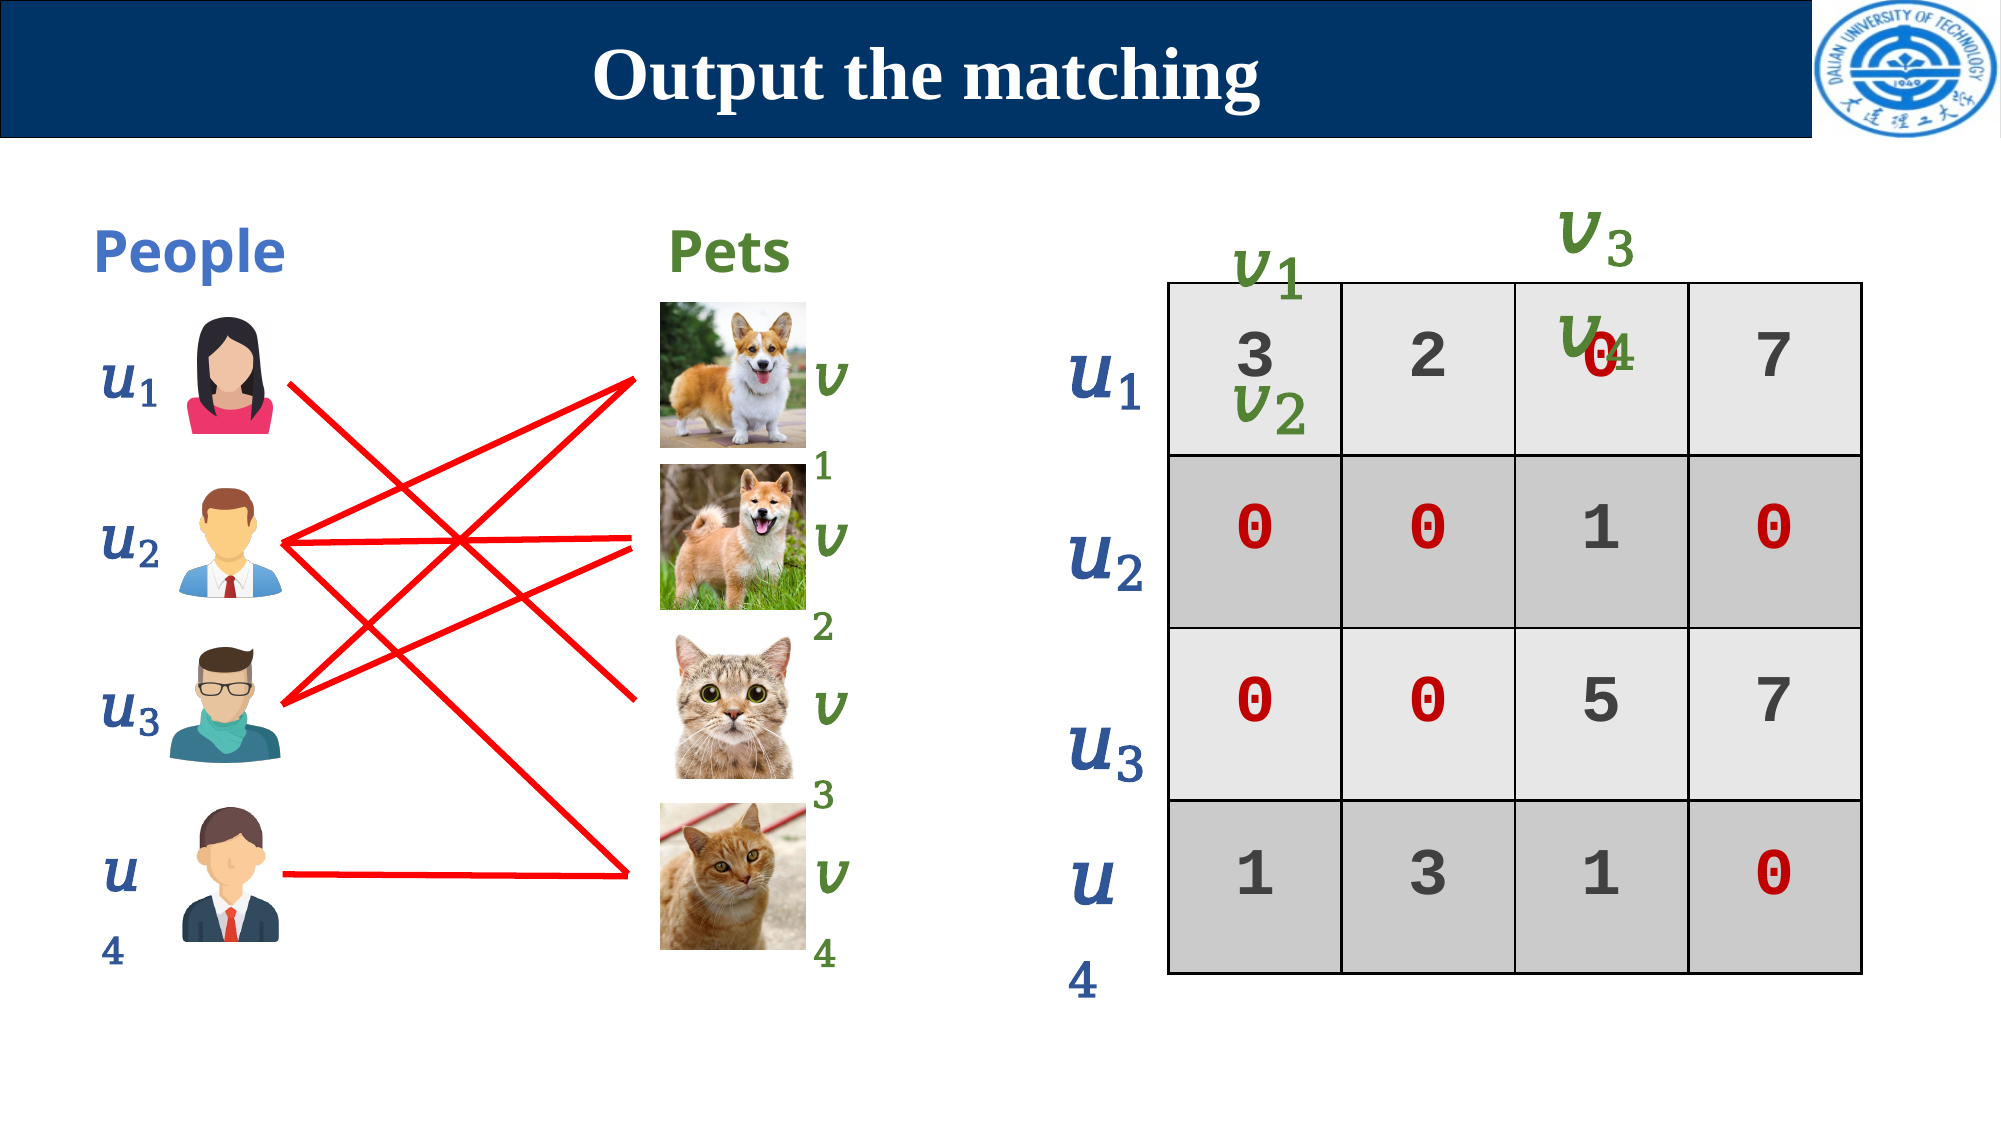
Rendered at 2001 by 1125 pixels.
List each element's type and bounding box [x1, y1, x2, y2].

picture [659, 803, 807, 951]
table_cell [1690, 802, 1860, 972]
text_box [1059, 312, 1147, 791]
table_cell [1690, 629, 1860, 799]
table_cell [1690, 457, 1860, 627]
text_box [92, 492, 163, 574]
table_cell [1343, 802, 1514, 972]
table_header [1690, 284, 1860, 454]
table_cell [1343, 457, 1514, 627]
picture [659, 464, 806, 610]
text_box [1066, 829, 1145, 1007]
text_box [1546, 169, 1809, 379]
table_header [1516, 284, 1687, 454]
picture [659, 302, 806, 448]
table_cell [1516, 457, 1687, 627]
table_header [1470, 284, 1514, 454]
table_cell [1516, 629, 1687, 799]
text_box [99, 832, 162, 971]
text_box [665, 212, 792, 285]
title [50, 0, 1800, 164]
table_cell [1170, 629, 1340, 799]
text_box [811, 835, 869, 974]
table_cell [1170, 457, 1340, 627]
table_cell [1170, 802, 1340, 972]
table_cell [1516, 802, 1687, 972]
picture [673, 632, 796, 779]
text_box [806, 334, 873, 486]
table_cell [1343, 629, 1514, 799]
text_box [805, 663, 874, 815]
text_box [92, 661, 163, 743]
text_box [1221, 183, 1470, 456]
text_box [85, 212, 639, 942]
table_header [1170, 284, 1221, 454]
picture [1812, 0, 2000, 138]
text_box [805, 495, 874, 647]
